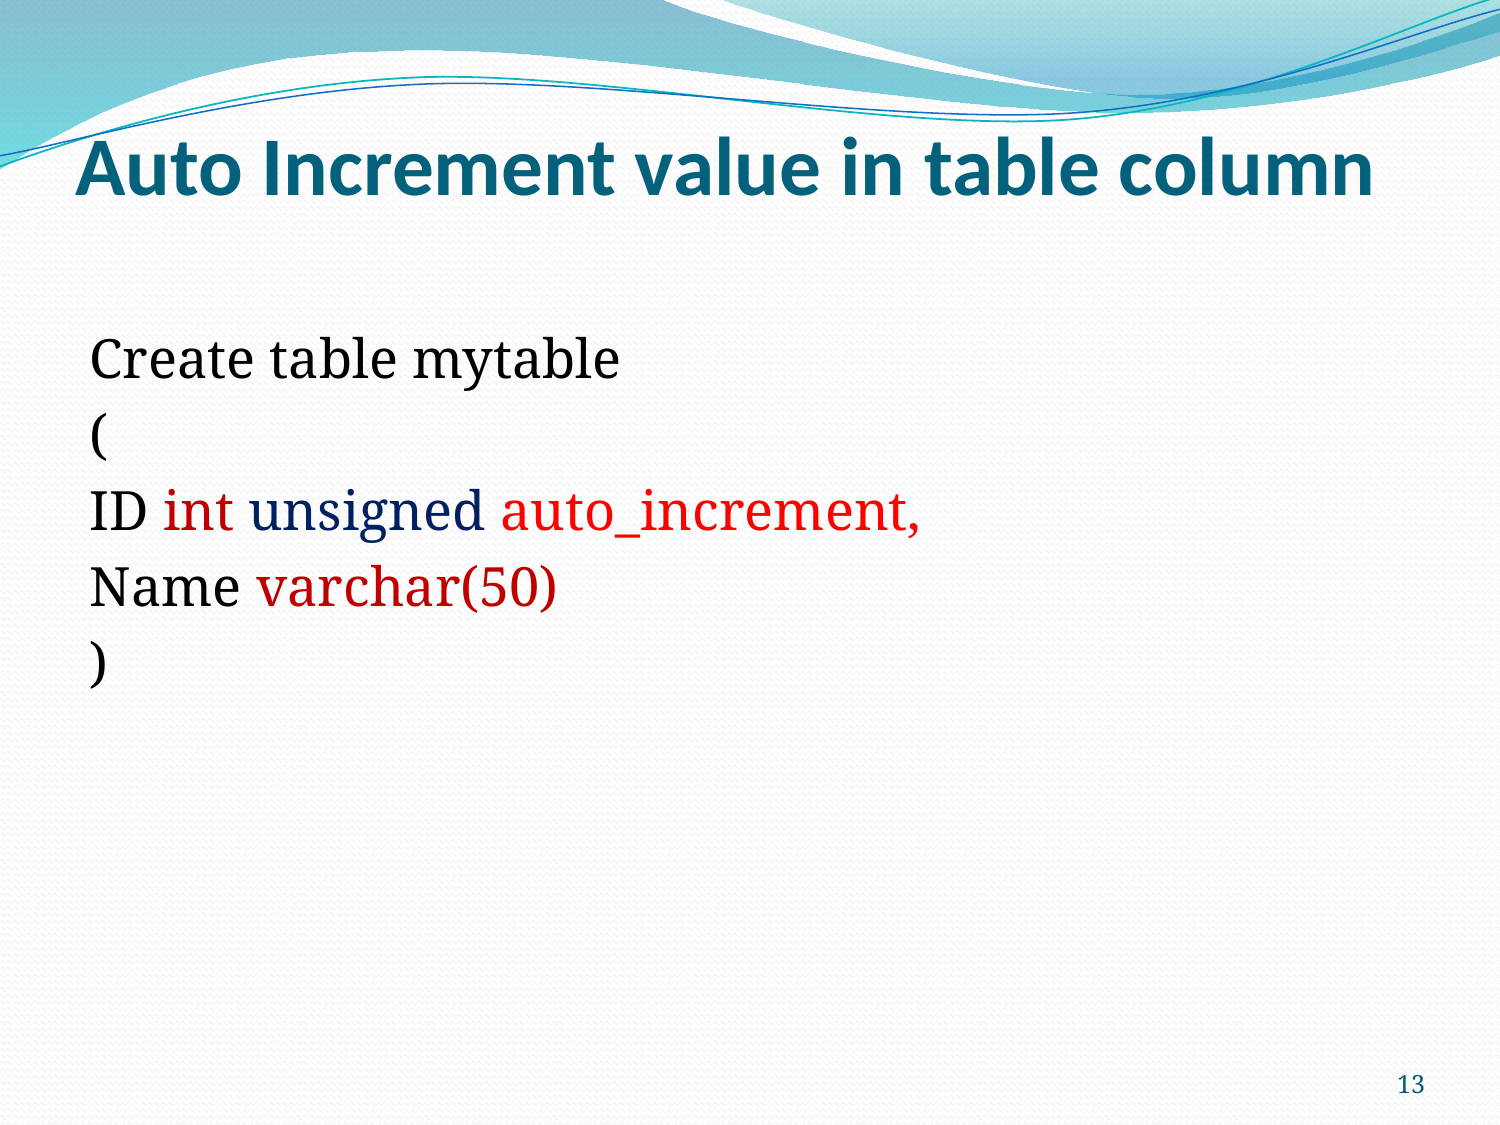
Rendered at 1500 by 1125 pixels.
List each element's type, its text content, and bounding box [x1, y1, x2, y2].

slide_number 13 [1299, 1042, 1425, 1103]
list Create table mytable ( ID int unsigned auto_increment, Name varchar(50) ) [75, 317, 1425, 1038]
title Auto Increment value in table column [75, 115, 1425, 213]
